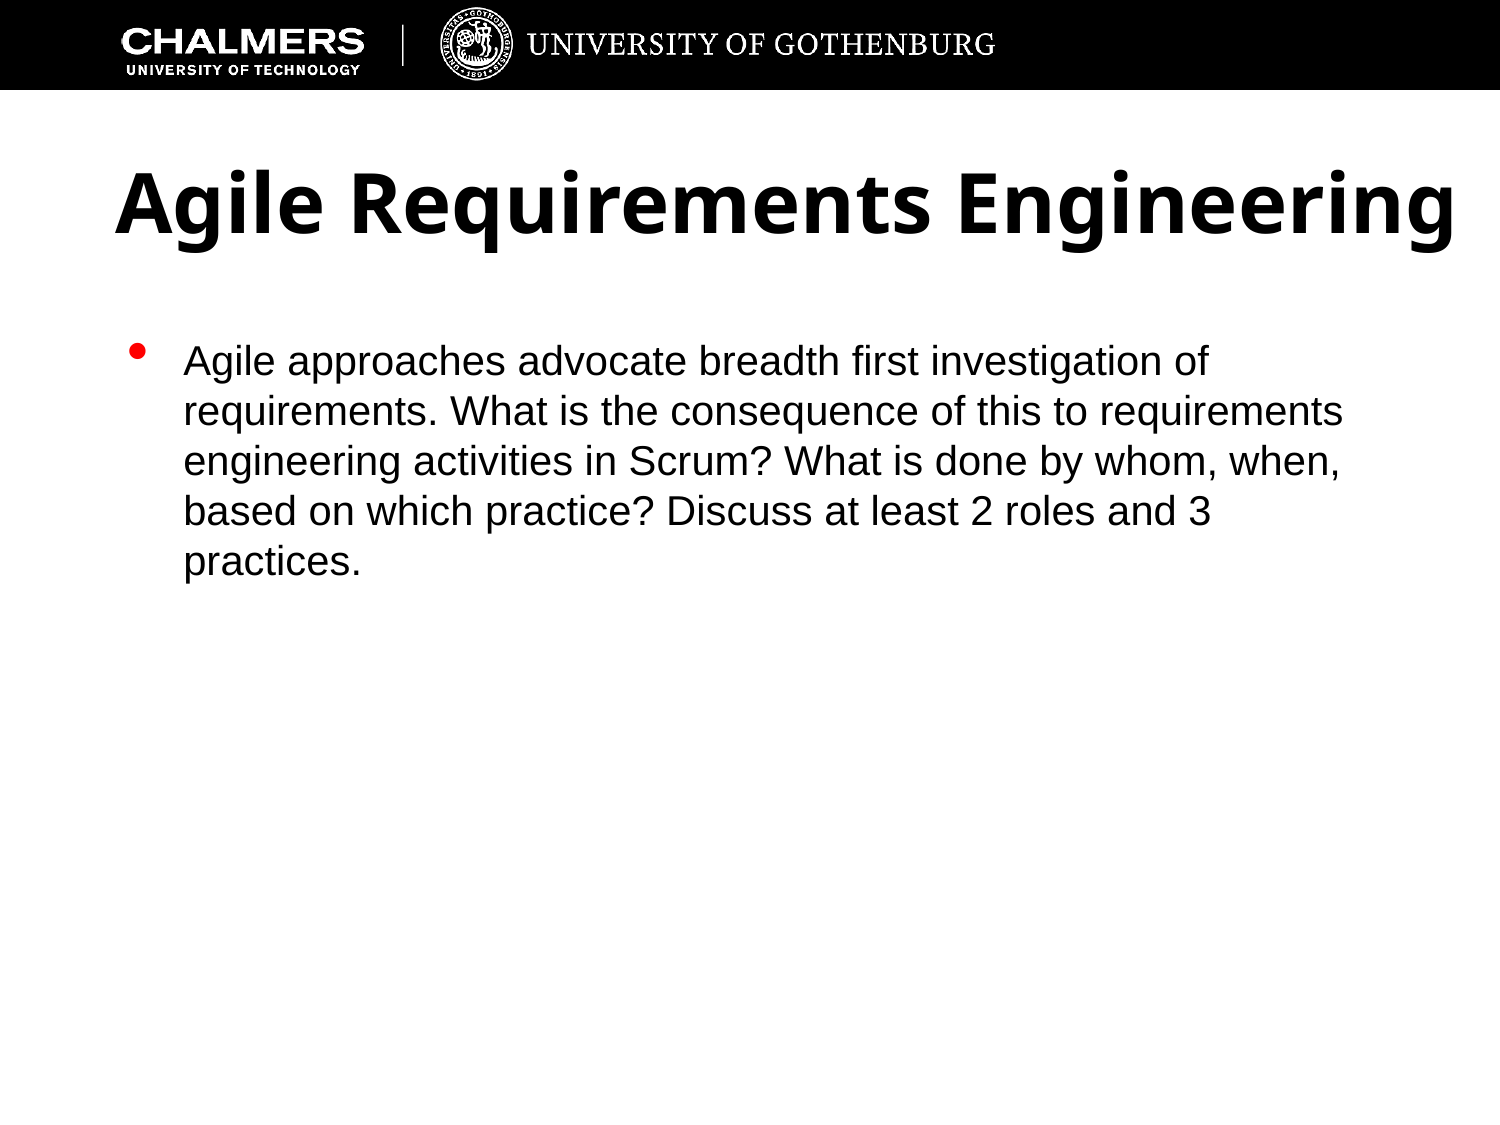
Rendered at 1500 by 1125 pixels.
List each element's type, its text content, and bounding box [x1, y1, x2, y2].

title Agile Requirements Engineering [100, 137, 1500, 263]
picture [112, 7, 999, 84]
list Agile approaches advocate breadth first investigation of requirements. What is the consequence of this to requirements engineering activities in Scrum? What is done by whom, when, based on which practice? Discuss at least 2 roles and 3 practices. [112, 326, 1388, 1064]
